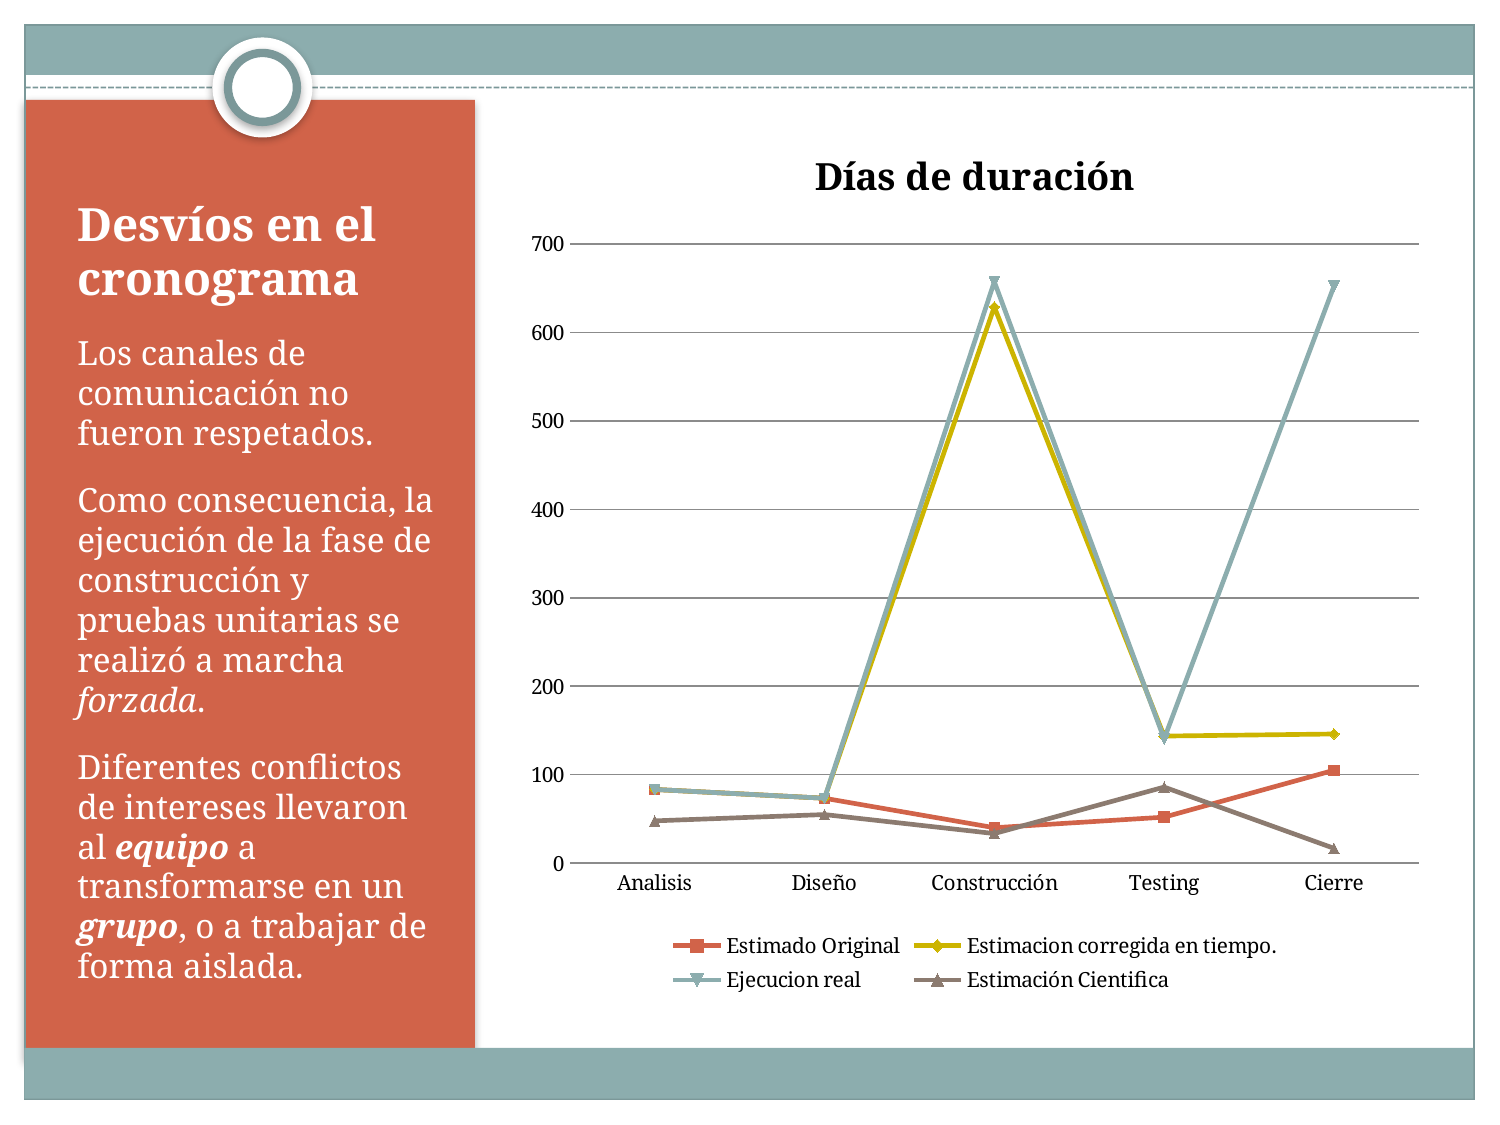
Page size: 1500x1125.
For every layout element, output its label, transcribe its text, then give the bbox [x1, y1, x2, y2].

title Desvíos en el cronograma [62, 149, 450, 313]
chart [512, 112, 1438, 1001]
list Los canales de comunicación no fueron respetados. Como consecuencia, la ejecución de la fase de construcción y pruebas unitarias se realizó a marcha forzada. Diferentes conflictos de intereses llevaron al equipo a transformarse en un grupo, o a trabajar de forma aislada. [62, 324, 450, 1005]
